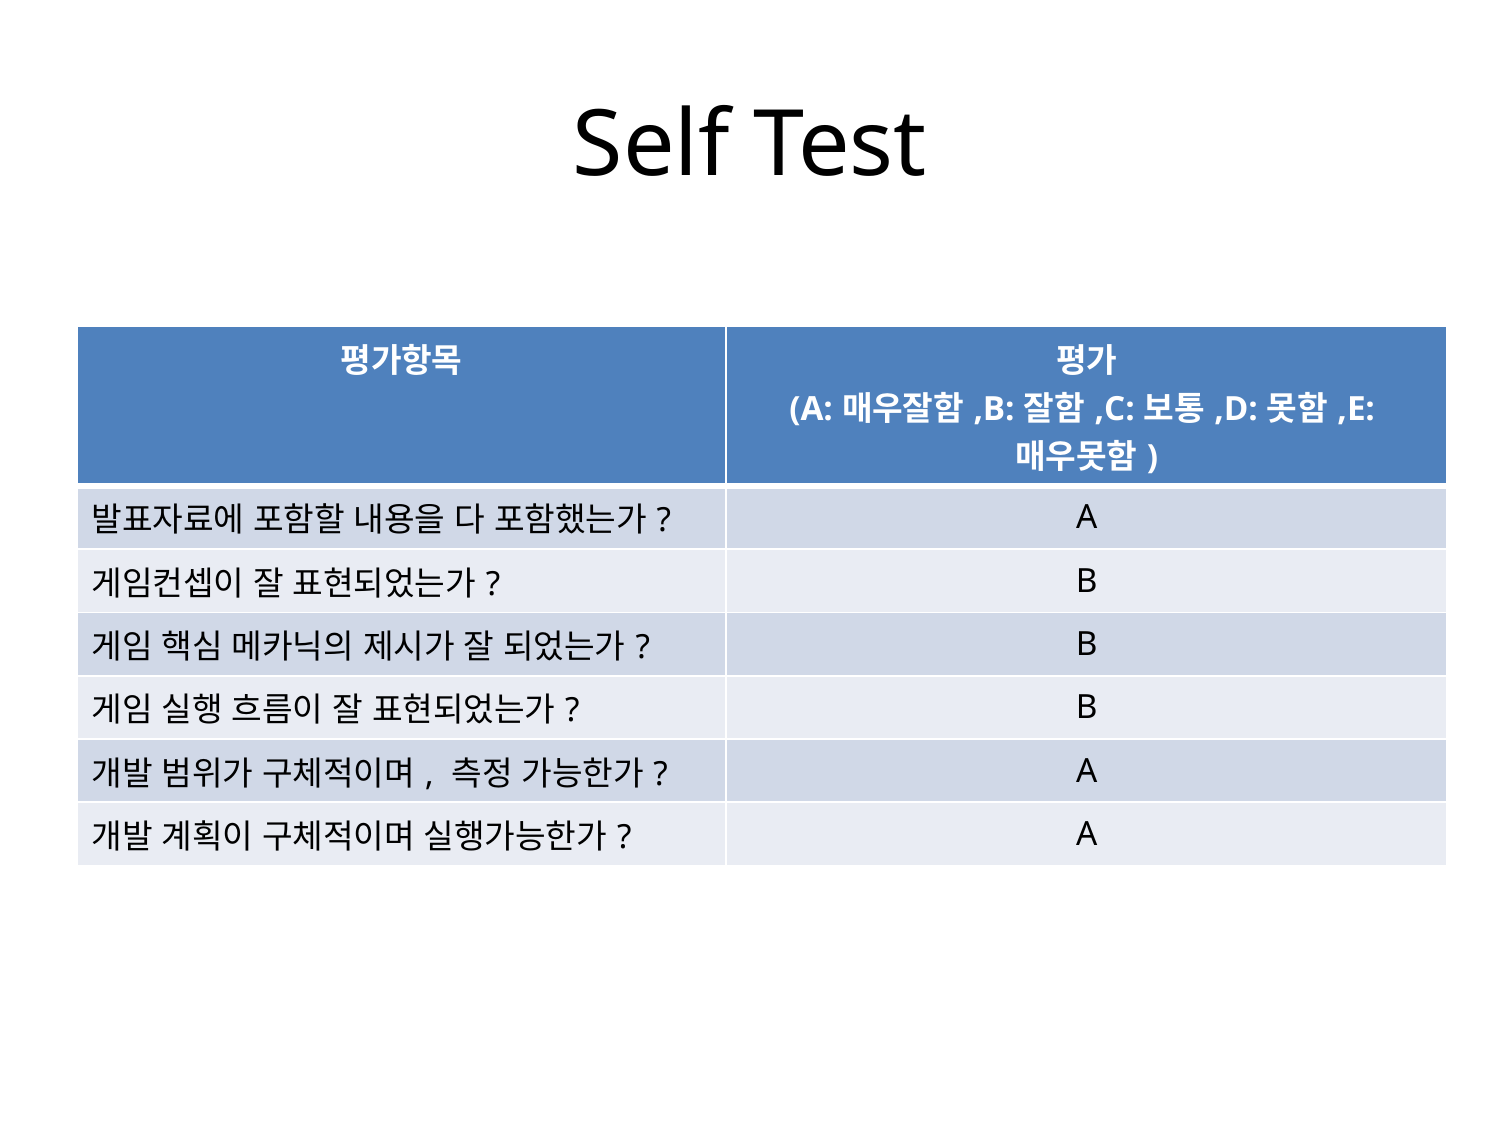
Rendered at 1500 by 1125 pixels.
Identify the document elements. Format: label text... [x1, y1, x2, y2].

table_header 평가 (A:매우잘함,B:잘함,C:보통,D:못함,E:매우못함) [727, 327, 1446, 483]
table_cell 게임 핵심 메카닉의 제시가 잘 되었는가? [78, 613, 725, 675]
table_cell B [727, 550, 1446, 612]
table_cell 개발 범위가 구체적이며, 측정 가능한가? [78, 740, 725, 801]
table_cell B [727, 677, 1446, 738]
title Self Test [75, 45, 1425, 233]
table_cell 게임 실행 흐름이 잘 표현되었는가? [78, 677, 725, 738]
table_cell 발표자료에 포함할 내용을 다 포함했는가? [78, 489, 725, 548]
table_cell B [727, 613, 1446, 675]
table_header 평가항목 [78, 327, 725, 483]
table_cell A [727, 489, 1446, 548]
table_cell 개발 계획이 구체적이며 실행가능한가? [78, 803, 725, 865]
table_cell 게임컨셉이 잘 표현되었는가? [78, 550, 725, 612]
table_cell A [727, 740, 1446, 801]
table_cell A [727, 803, 1446, 865]
